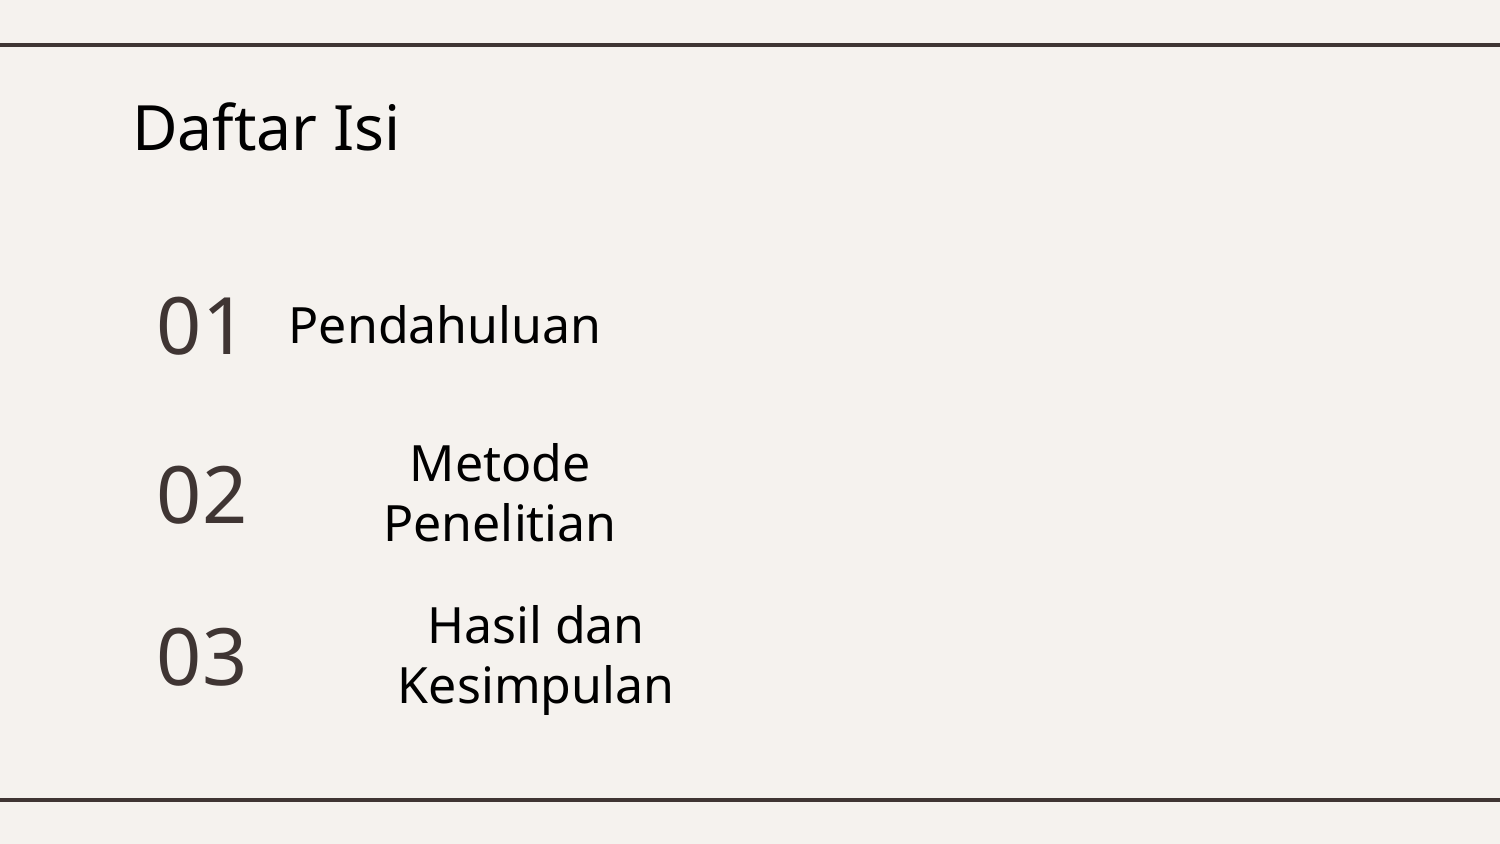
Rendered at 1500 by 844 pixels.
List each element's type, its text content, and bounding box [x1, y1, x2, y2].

title 03 [116, 599, 288, 709]
title 01 [116, 268, 288, 379]
subtitle Hasil dan Kesimpulan [288, 624, 792, 684]
subtitle Pendahuluan [288, 294, 650, 353]
subtitle Metode Penelitian [288, 461, 720, 521]
title 02 [116, 437, 288, 547]
title Daftar Isi [116, 72, 705, 167]
